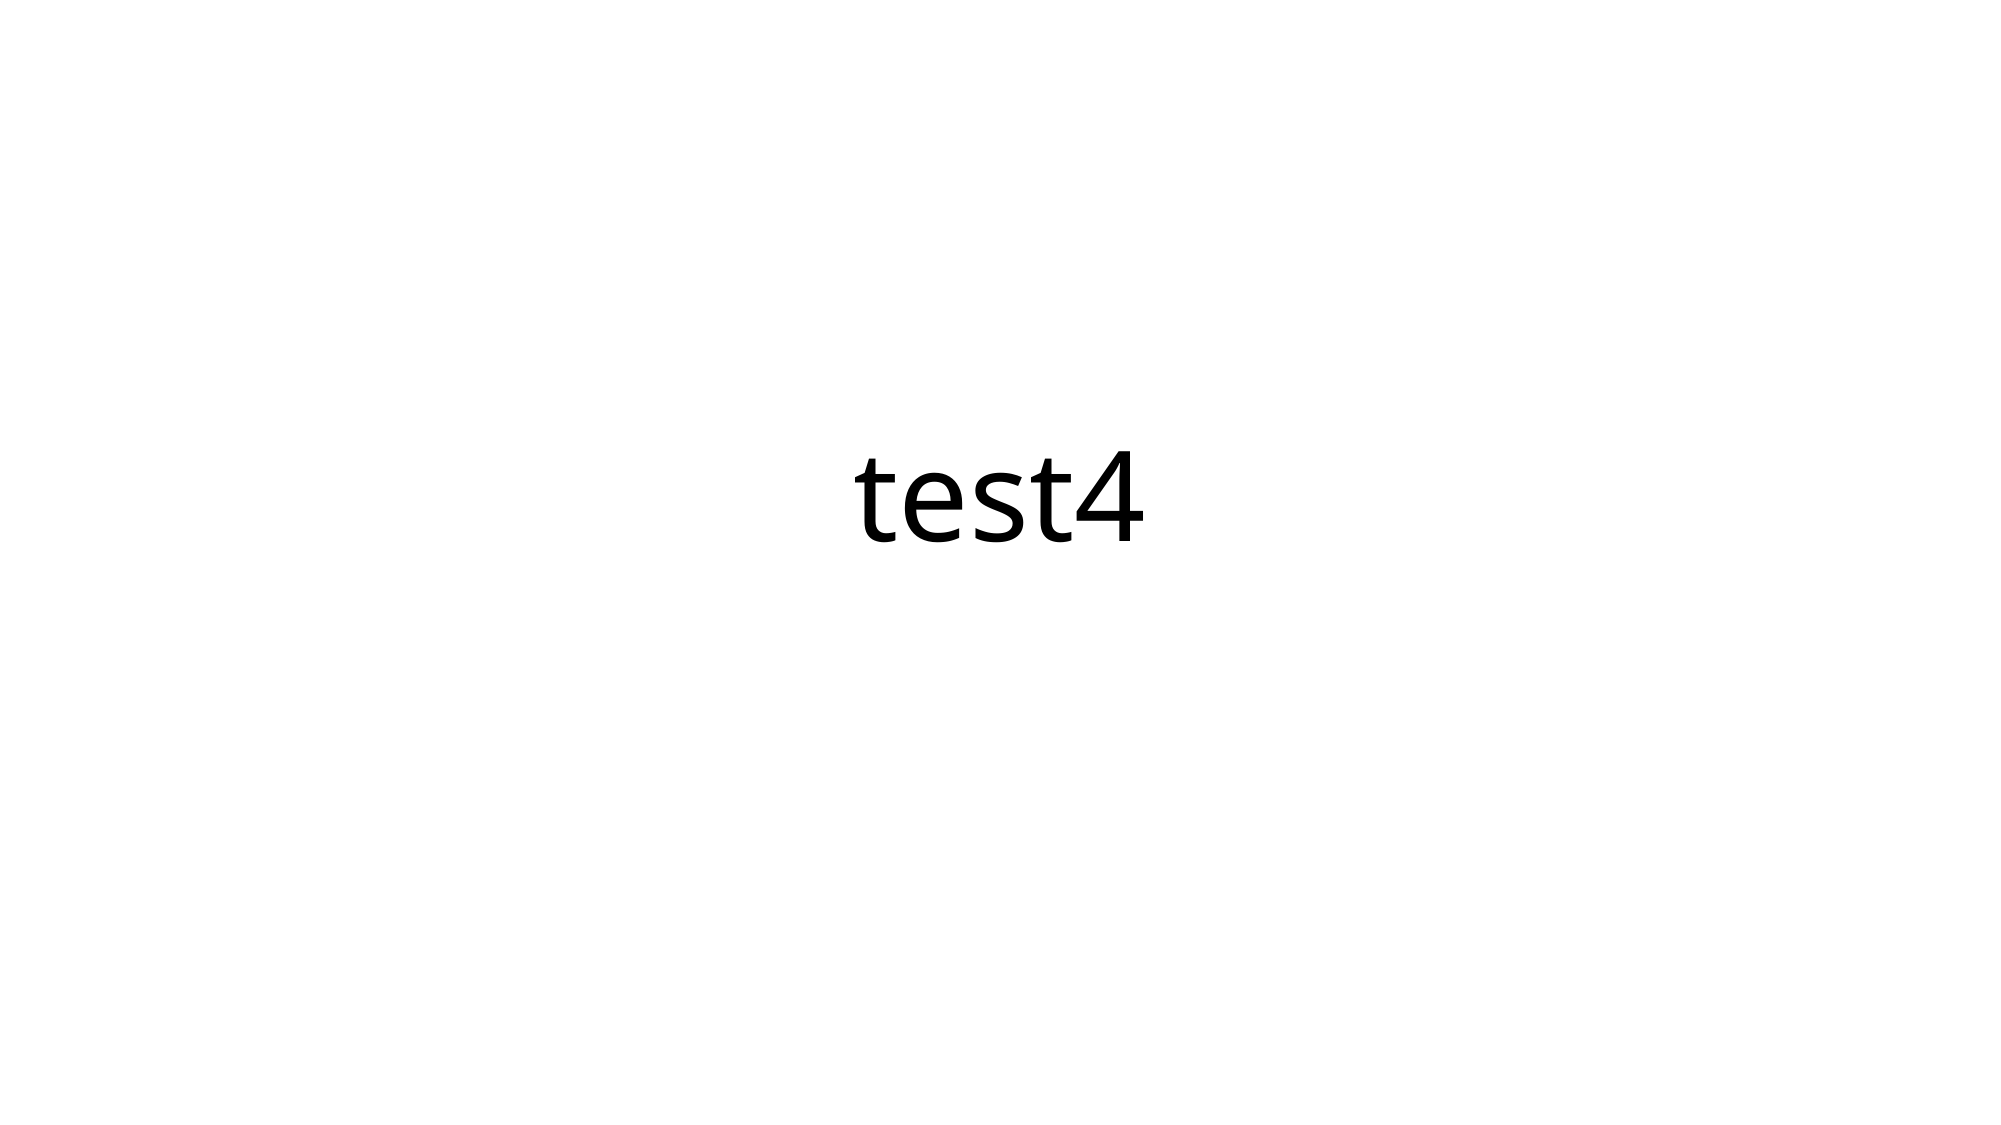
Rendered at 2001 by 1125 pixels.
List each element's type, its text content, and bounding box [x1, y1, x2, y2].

title test4 [249, 184, 1750, 576]
